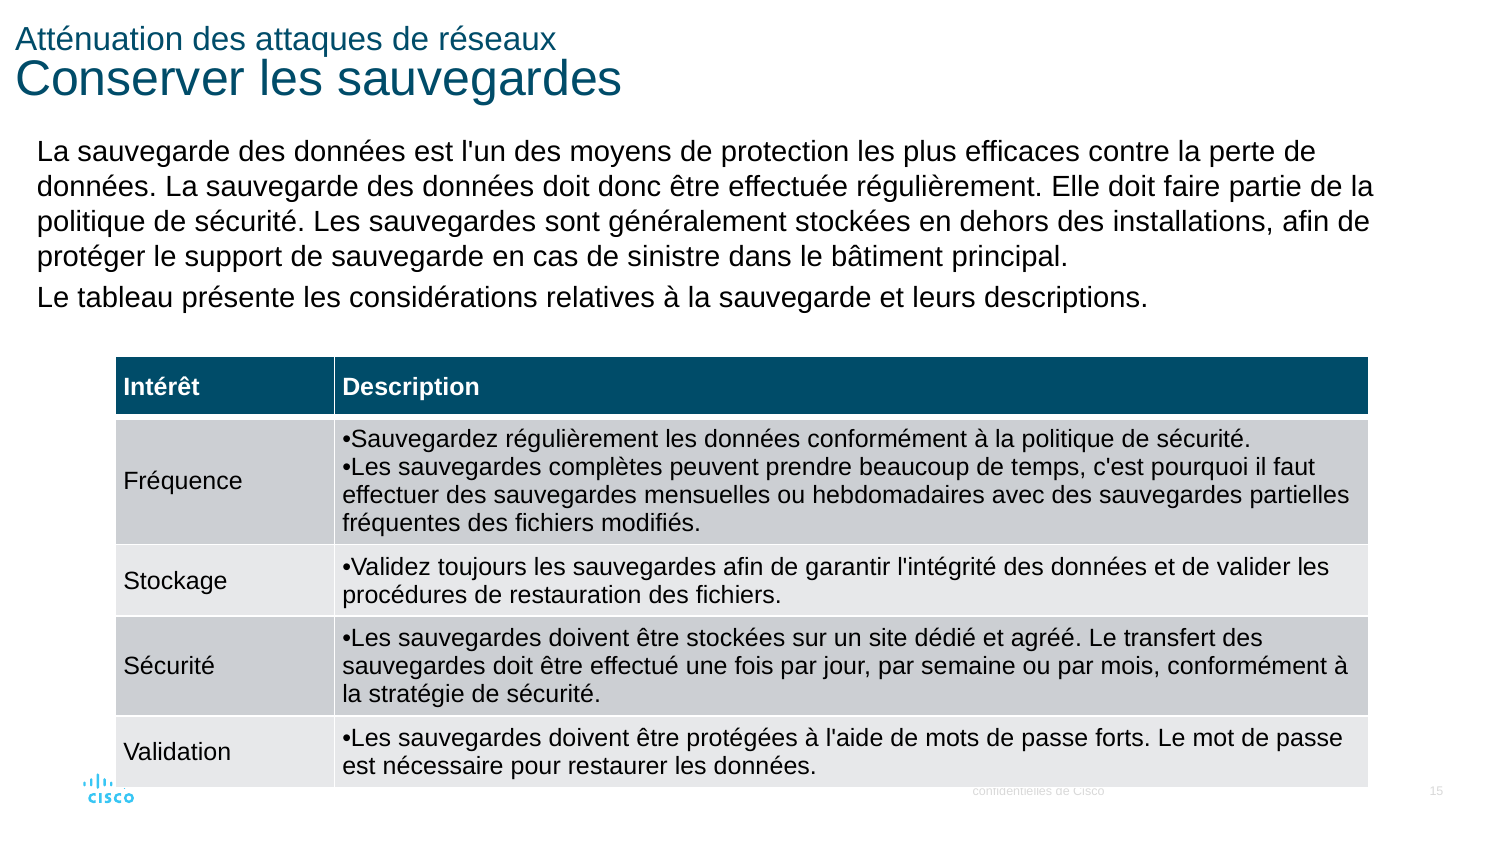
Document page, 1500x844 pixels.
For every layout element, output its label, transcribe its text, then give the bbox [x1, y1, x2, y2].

table_cell Les sauvegardes doivent être stockées sur un site dédié et agréé. Le transfert des sauvegardes doit être effectué une fois par jour, par semaine ou par mois, conformément à la stratégie de sécurité. [335, 617, 1368, 715]
list La sauvegarde des données est l'un des moyens de protection les plus efficaces contre la perte de données. La sauvegarde des données doit donc être effectuée régulièrement. Elle doit faire partie de la politique de sécurité. Les sauvegardes sont généralement stockées en dehors des installations, afin de protéger le support de sauvegarde en cas de sinistre dans le bâtiment principal. Le tableau présente les considérations relatives à la sauvegarde et leurs descriptions. [21, 125, 1437, 338]
table_cell Validation [116, 717, 334, 787]
table_cell Les sauvegardes doivent être protégées à l'aide de mots de passe forts. Le mot de passe est nécessaire pour restaurer les données. [335, 717, 1368, 787]
table_cell Sécurité [116, 617, 334, 715]
table_cell Sauvegardez régulièrement les données conformément à la politique de sécurité. Les sauvegardes complètes peuvent prendre beaucoup de temps, c'est pourquoi il faut effectuer des sauvegardes mensuelles ou hebdomadaires avec des sauvegardes partielles fréquentes des fichiers modifiés. [335, 420, 1368, 544]
table_cell Fréquence [116, 420, 334, 544]
table_header Description [335, 357, 1368, 414]
table_cell Validez toujours les sauvegardes afin de garantir l'intégrité des données et de valider les procédures de restauration des fichiers. [335, 545, 1368, 615]
table_header Intérêt [116, 357, 334, 414]
title Atténuation des attaques de réseaux Conserver les sauvegardes [0, 5, 1369, 126]
table_cell Stockage [116, 545, 334, 615]
